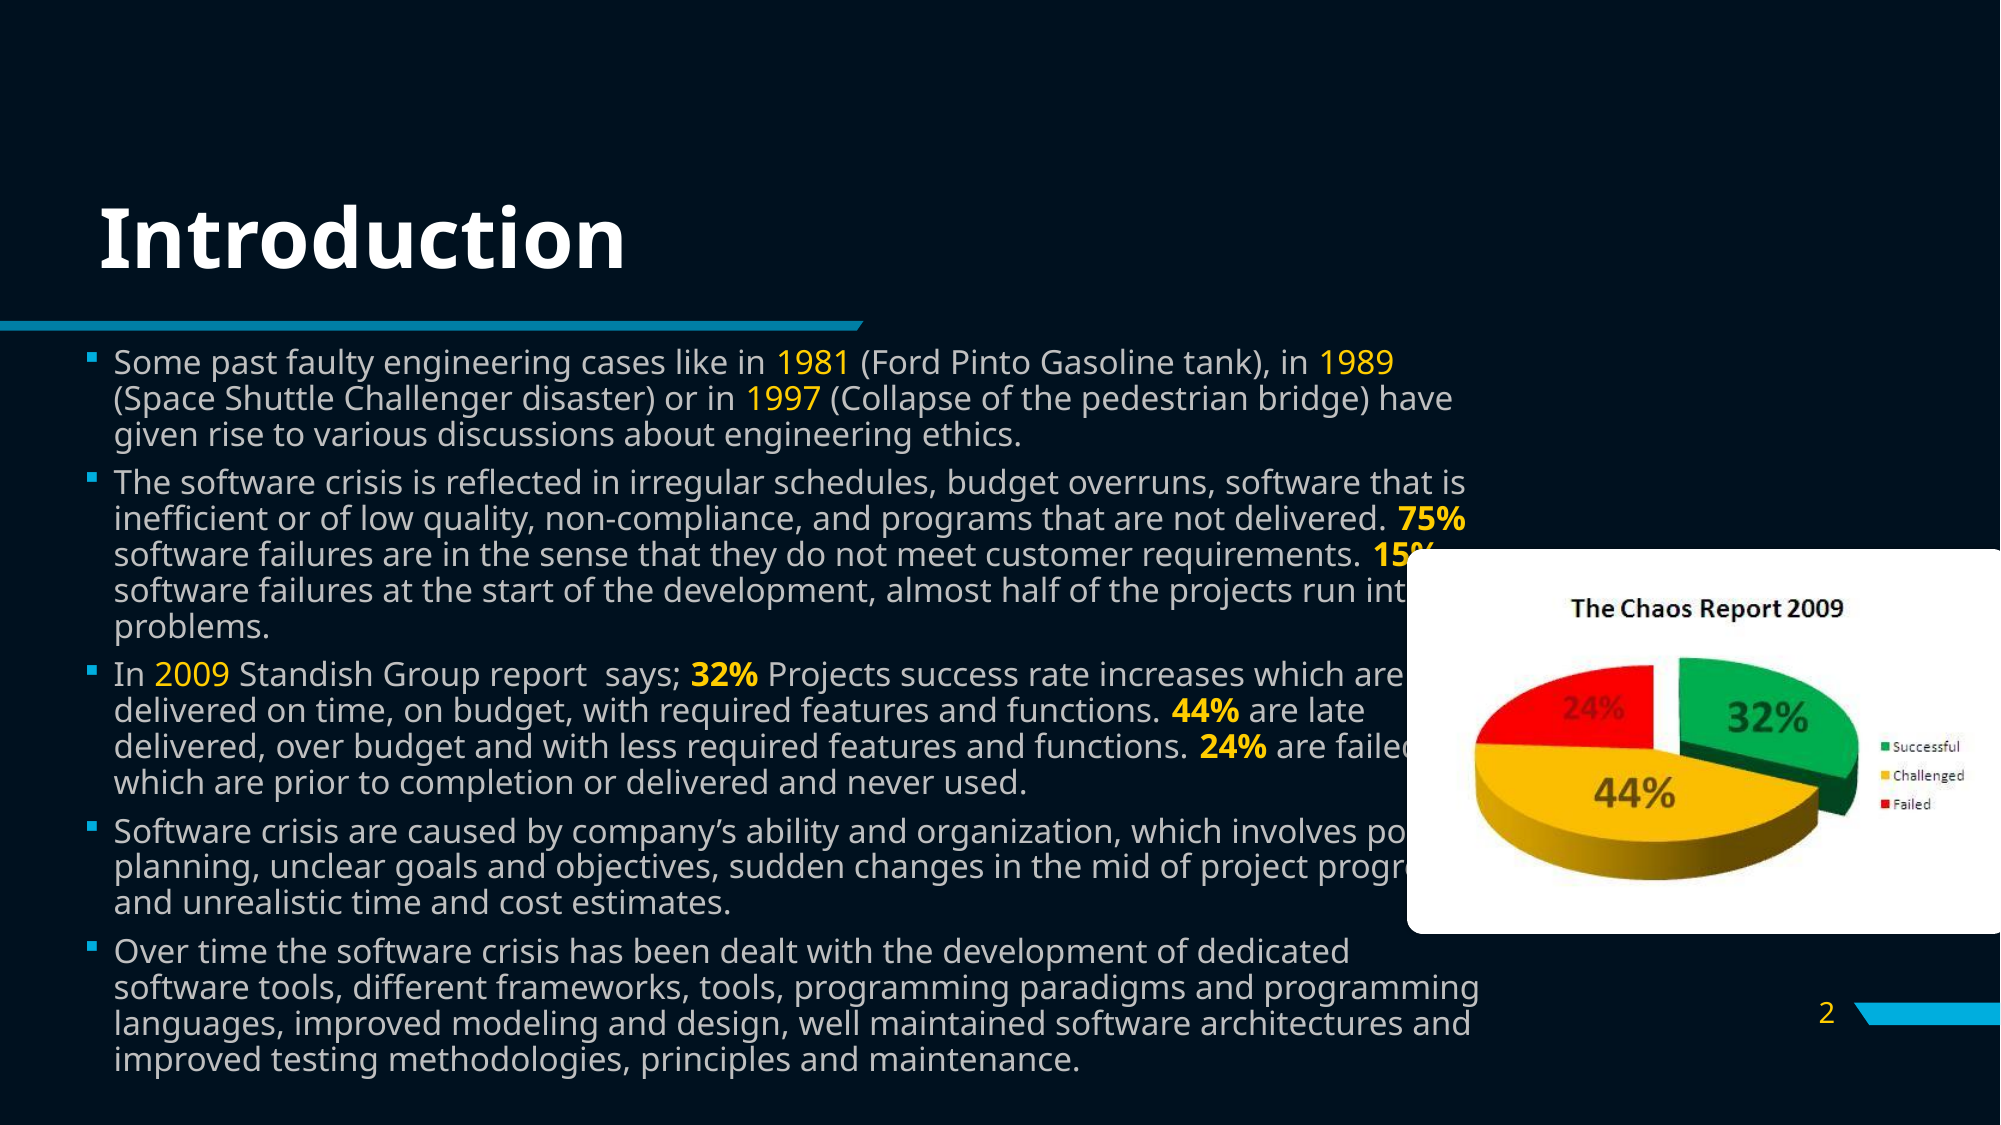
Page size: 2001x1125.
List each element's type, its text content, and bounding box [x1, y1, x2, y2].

slide_number 2 [1760, 984, 1851, 1045]
list Some past faulty engineering cases like in 1981 (Ford Pinto Gasoline tank), in 1989 (Space Shuttle Challenger disaster) or in 1997 (Collapse of the pedestrian bridge) have given rise to various discussions about engineering ethics. The software crisis is reflected in irregular schedules, budget overruns, software that is inefficient or of low quality, non-compliance, and programs that are not delivered. 75% software failures are in the sense that they do not meet customer requirements. 15% software failures at the start of the development, almost half of the projects run into problems. In 2009 Standish Group report says; 32% Projects success rate increases which are delivered on time, on budget, with required features and functions. 44% are late delivered, over budget and with less required features and functions. 24% are failed which are prior to completion or delivered and never used. Software crisis are caused by company’s ability and organization, which involves poor planning, unclear goals and objectives, sudden changes in the mid of project progress and unrealistic time and cost estimates. Over time the software crisis has been dealt with the development of dedicated software tools, different frameworks, tools, programming paradigms and programming languages, improved modeling and design, well maintained software architectures and improved testing methodologies, principles and maintenance. [84, 338, 1505, 1066]
title Introduction [84, 177, 914, 307]
picture [1438, 579, 1978, 903]
